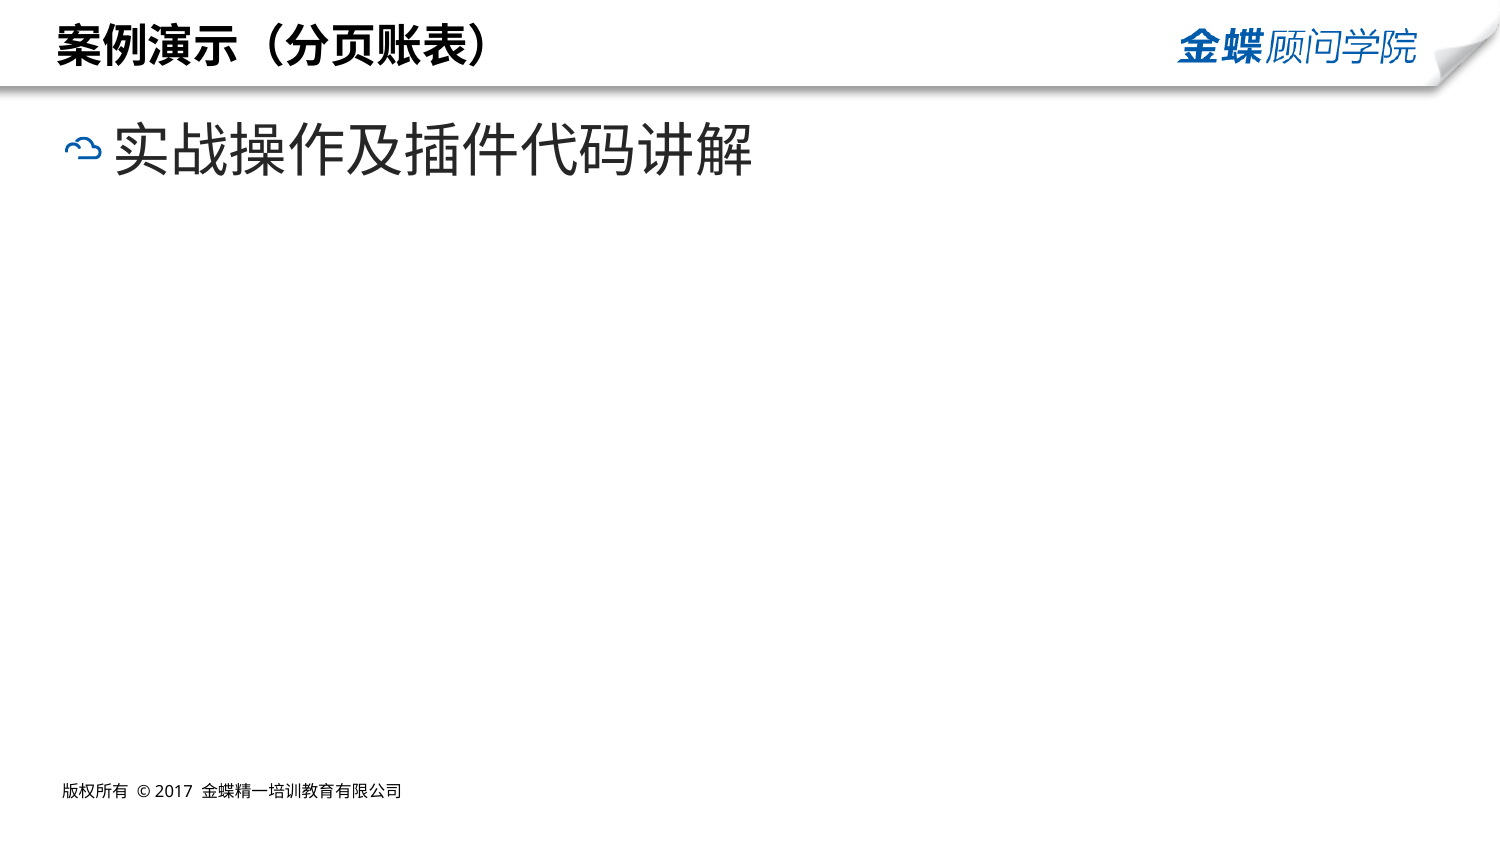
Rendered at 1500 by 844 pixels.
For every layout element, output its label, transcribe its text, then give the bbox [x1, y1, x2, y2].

list 实战操作及插件代码讲解 [41, 105, 1459, 738]
picture [56, 127, 98, 169]
title 案例演示（分页账表） [41, 2, 1336, 86]
picture [0, 0, 1500, 86]
